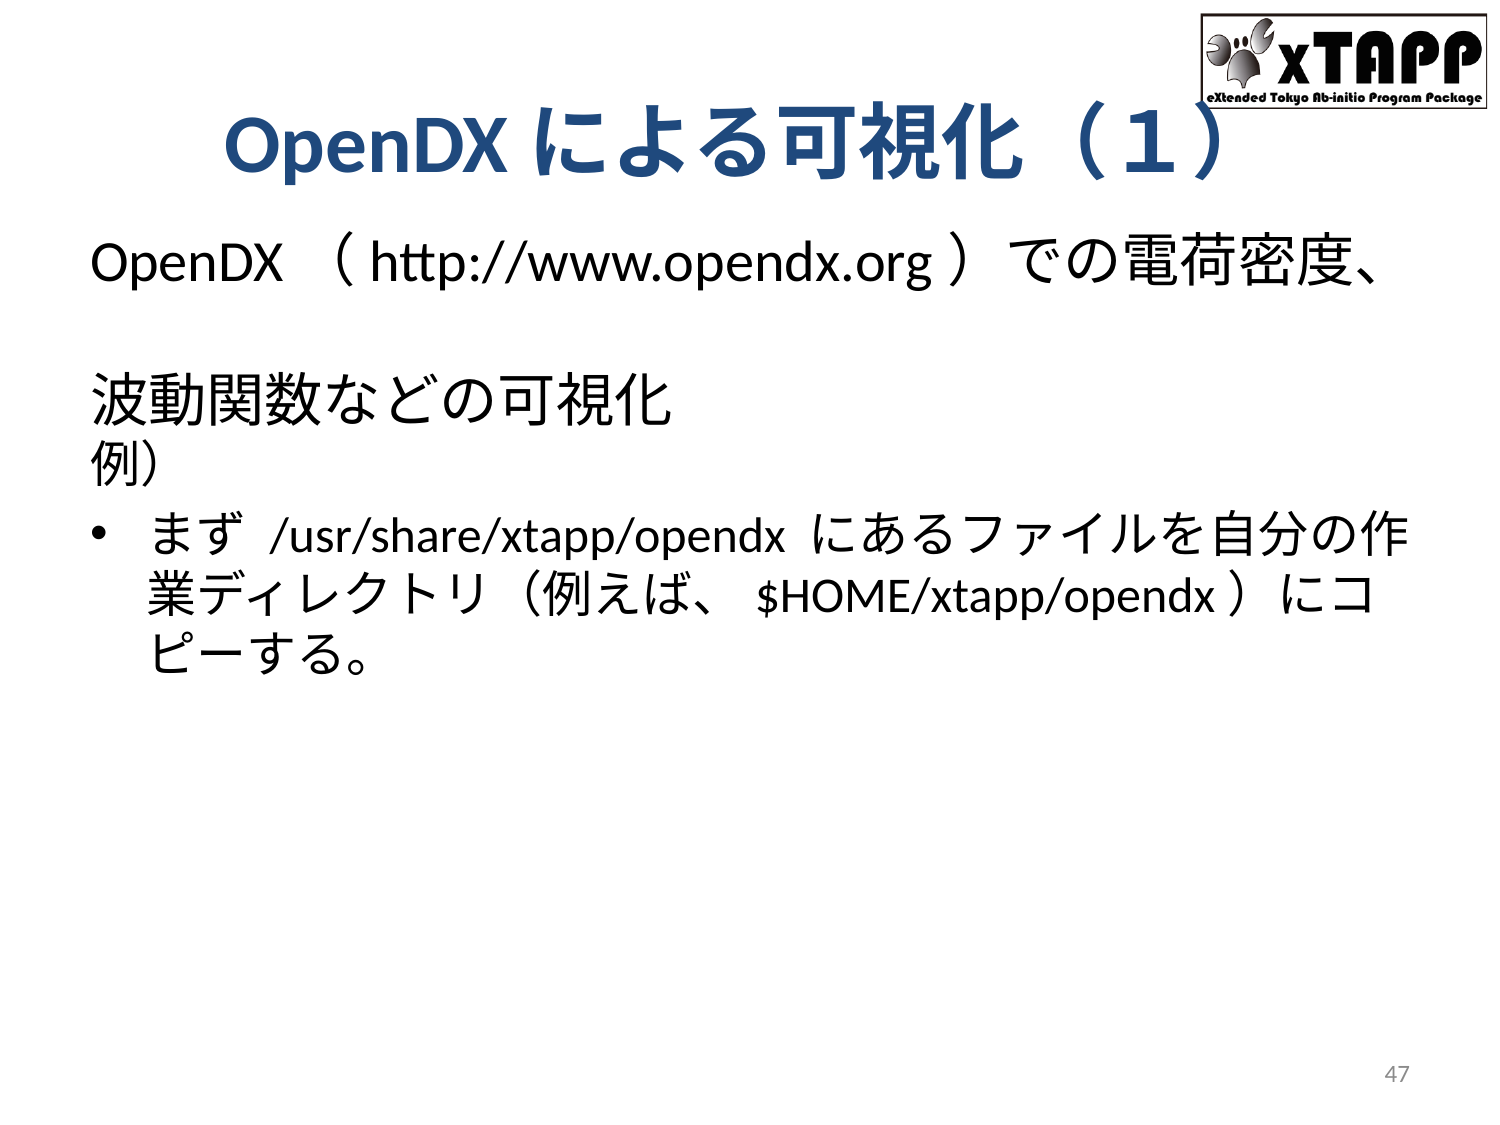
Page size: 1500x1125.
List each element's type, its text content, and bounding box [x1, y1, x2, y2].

slide_number 47 [1074, 1042, 1425, 1103]
list OpenDX（http://www.opendx.org）での電荷密度、 波動関数などの可視化 例） まず /usr/share/xtapp/opendx にあるファイルを自分の作業ディレクトリ（例えば、$HOME/xtapp/opendx）にコピーする。 [75, 215, 1425, 1125]
title OpenDXによる可視化（１） [75, 45, 1425, 215]
